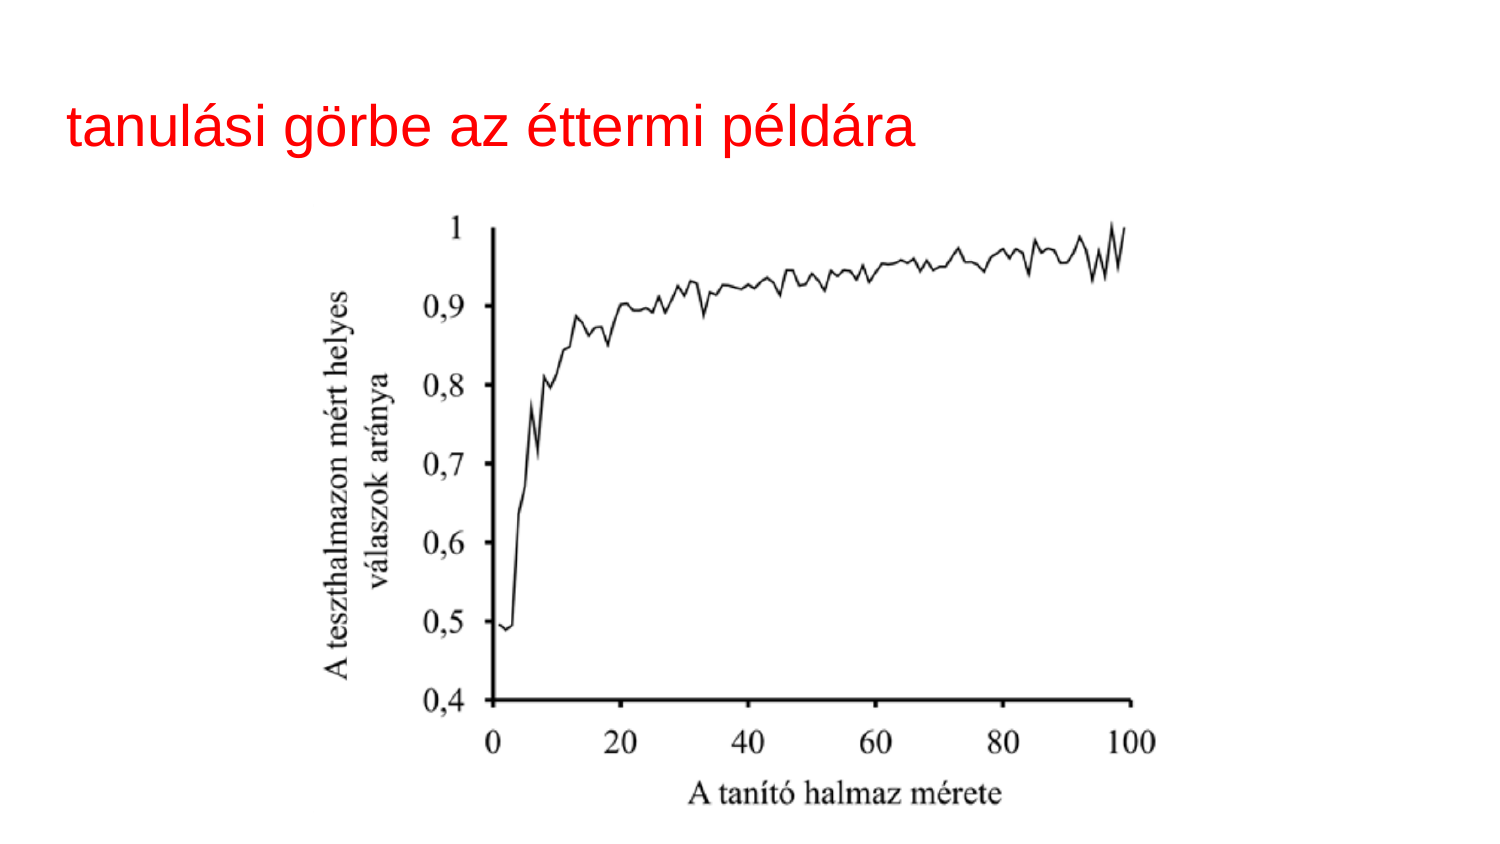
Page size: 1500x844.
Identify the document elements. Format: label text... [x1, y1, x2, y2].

picture [306, 195, 1163, 813]
title tanulási görbe az éttermi példára [51, 72, 1449, 167]
